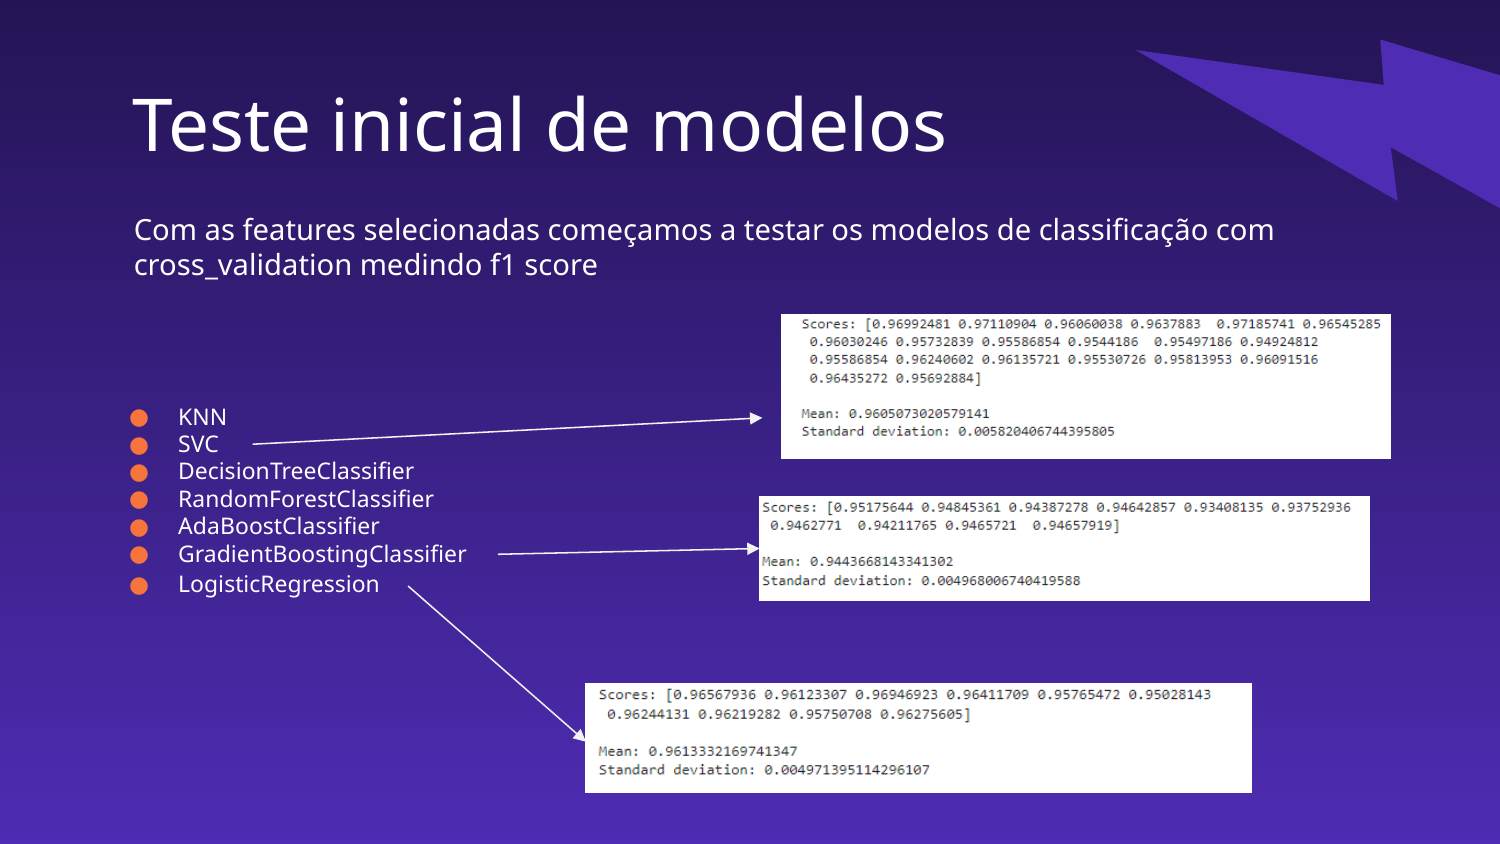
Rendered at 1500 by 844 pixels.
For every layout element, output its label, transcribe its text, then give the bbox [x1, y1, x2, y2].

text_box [252, 417, 763, 445]
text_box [407, 585, 587, 742]
title Teste inicial de modelos [117, 63, 1383, 161]
picture [780, 314, 1391, 459]
picture [759, 496, 1370, 601]
picture [585, 683, 1252, 794]
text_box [497, 548, 760, 555]
text_box Com as features selecionadas começamos a testar os modelos de classificação com cross_validation medindo f1 score [118, 196, 1383, 335]
text_box KNN SVC DecisionTreeClassifier RandomForestClassifier AdaBoostClassifier GradientBoostingClassifier LogisticRegression [88, 386, 535, 711]
